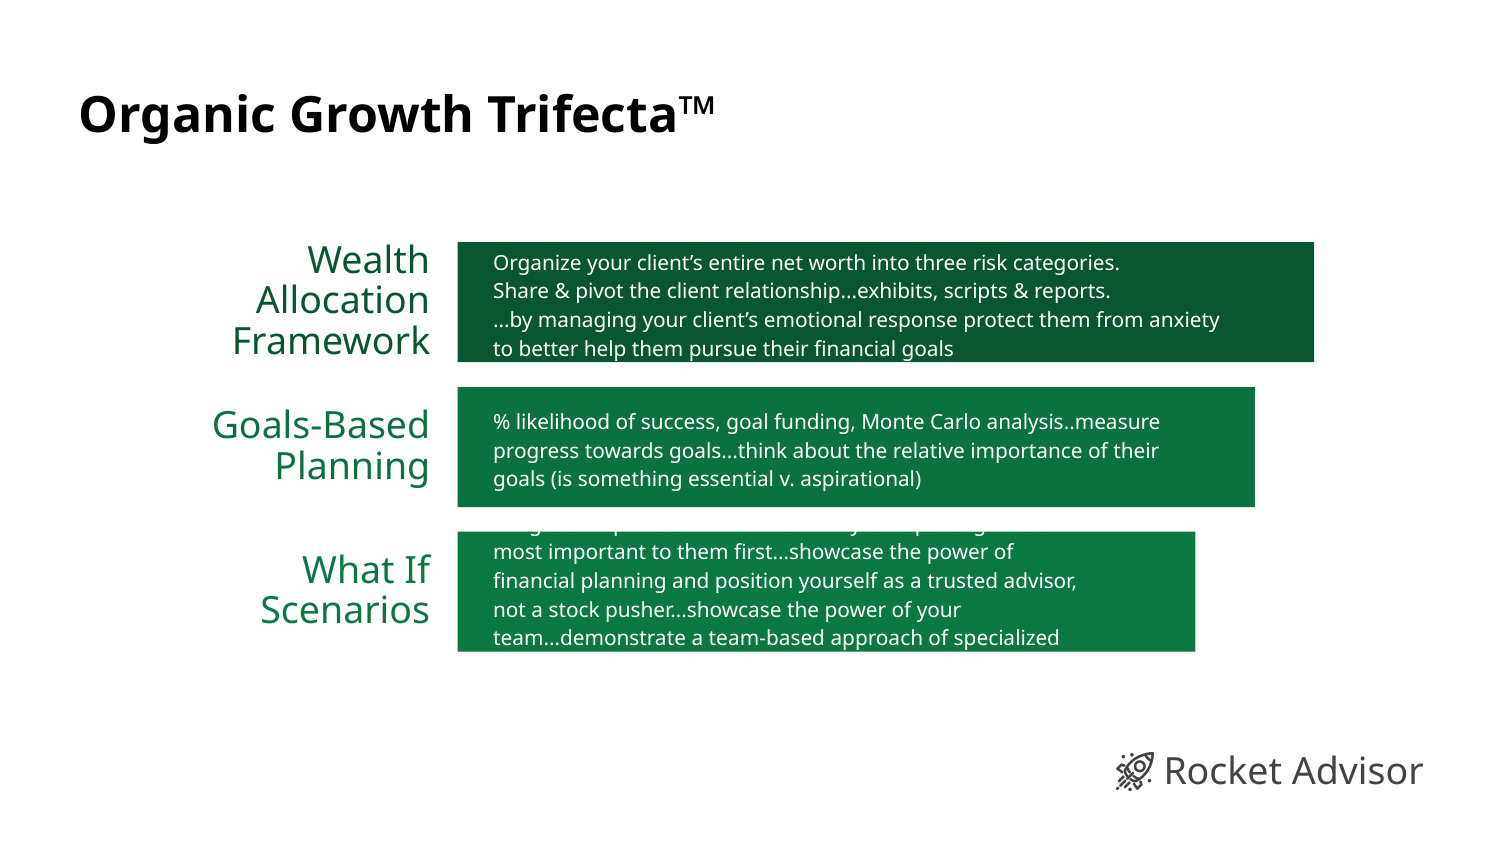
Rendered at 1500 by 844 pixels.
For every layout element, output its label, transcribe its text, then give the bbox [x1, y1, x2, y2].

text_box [123, 531, 1196, 652]
title Organic Growth Trifecta™ [63, 67, 1462, 167]
text_box Rocket Advisor [1148, 731, 1500, 815]
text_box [116, 241, 1315, 363]
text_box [116, 386, 1256, 508]
picture [1116, 752, 1154, 791]
